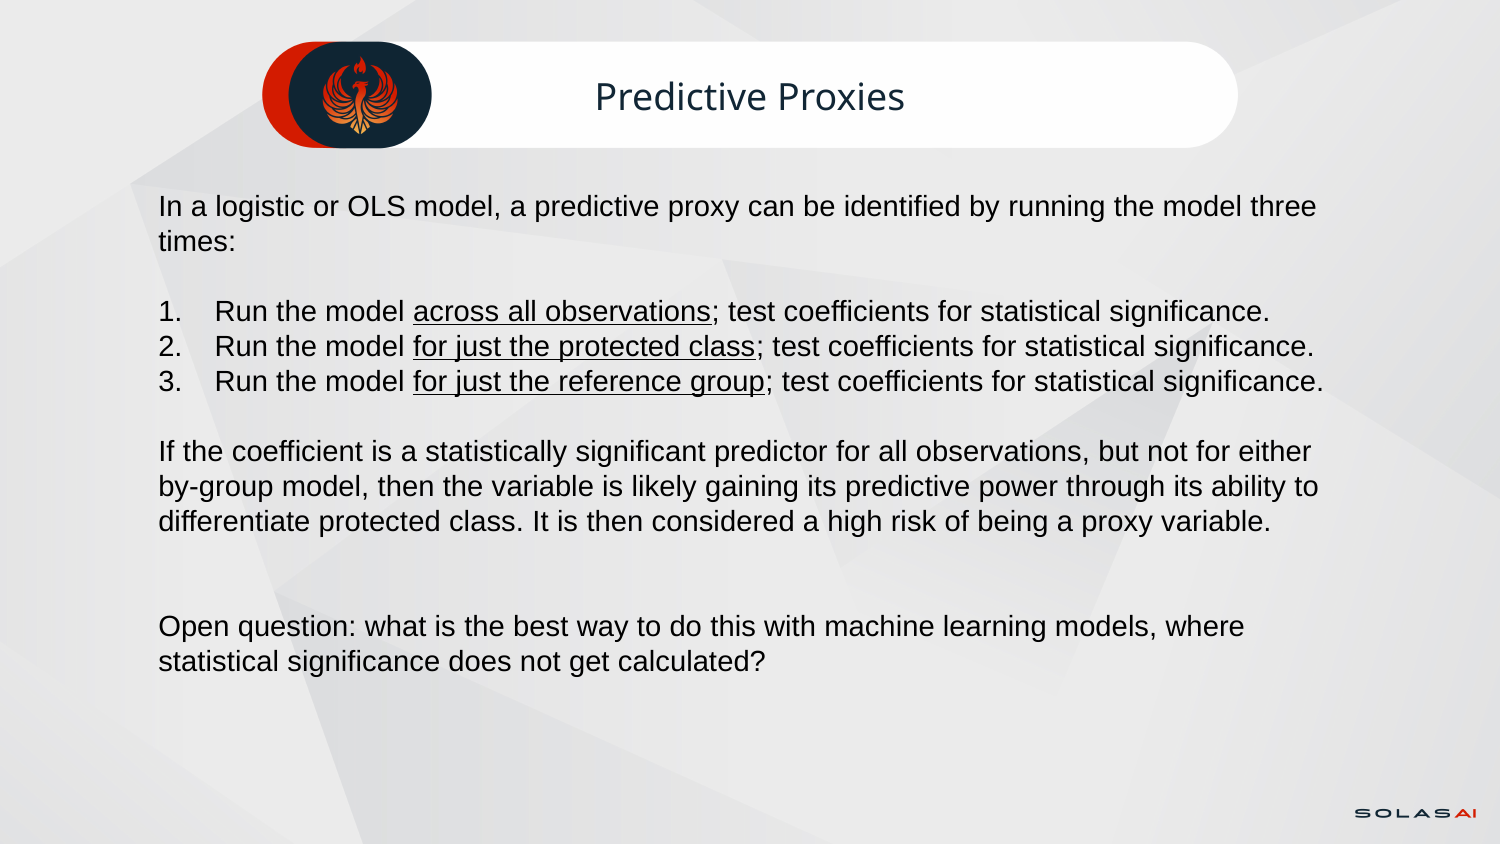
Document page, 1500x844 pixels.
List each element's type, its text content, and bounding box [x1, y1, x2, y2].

text_box In a logistic or OLS model, a predictive proxy can be identified by running the model three times: Run the model across all observations; test coefficients for statistical significance. Run the model for just the protected class; test coefficients for statistical significance. Run the model for just the reference group; test coefficients for statistical significance. If the coefficient is a statistically significant predictor for all observations, but not for either by-group model, then the variable is likely gaining its predictive power through its ability to differentiate protected class. It is then considered a high risk of being a proxy variable. Open question: what is the best way to do this with machine learning models, where statistical significance does not get calculated? [143, 180, 1357, 720]
title Predictive Proxies [262, 48, 1238, 143]
picture [0, 0, 1500, 844]
